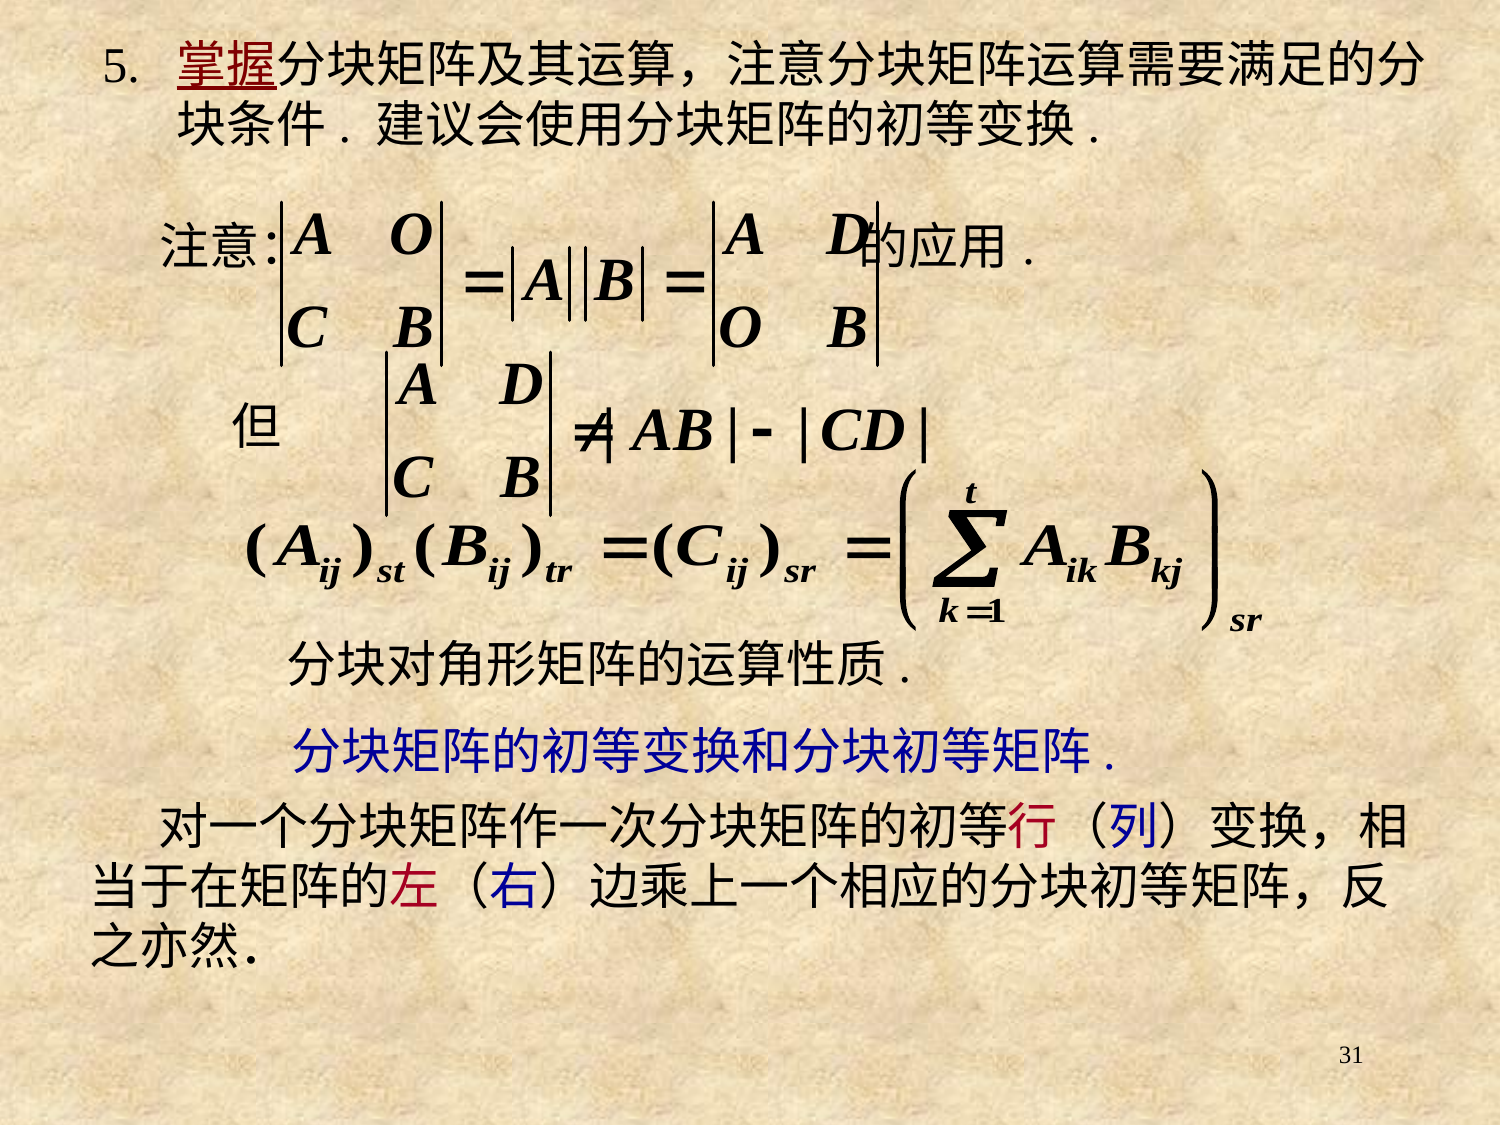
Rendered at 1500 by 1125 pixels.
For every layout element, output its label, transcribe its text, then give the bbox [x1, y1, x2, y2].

text_box 分块矩阵的初等变换和分块初等矩阵. [276, 712, 1131, 787]
text_box 5. 掌握分块矩阵及其运算，注意分块矩阵运算需要满足的分块条件. 建议会使用分块矩阵的初等变换. 注意： 的应用. [87, 24, 1463, 283]
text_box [269, 187, 895, 378]
text_box 但 [216, 387, 297, 463]
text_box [374, 337, 939, 528]
text_box 对一个分块矩阵作一次分块矩阵的初等行（列）变换，相当于在矩阵的左（右）边乘上一个相应的分块初等矩阵，反之亦然． [75, 787, 1450, 983]
text_box 分块对角形矩阵的运算性质. [271, 652, 927, 700]
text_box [237, 462, 1276, 644]
picture [0, 0, 1500, 1125]
